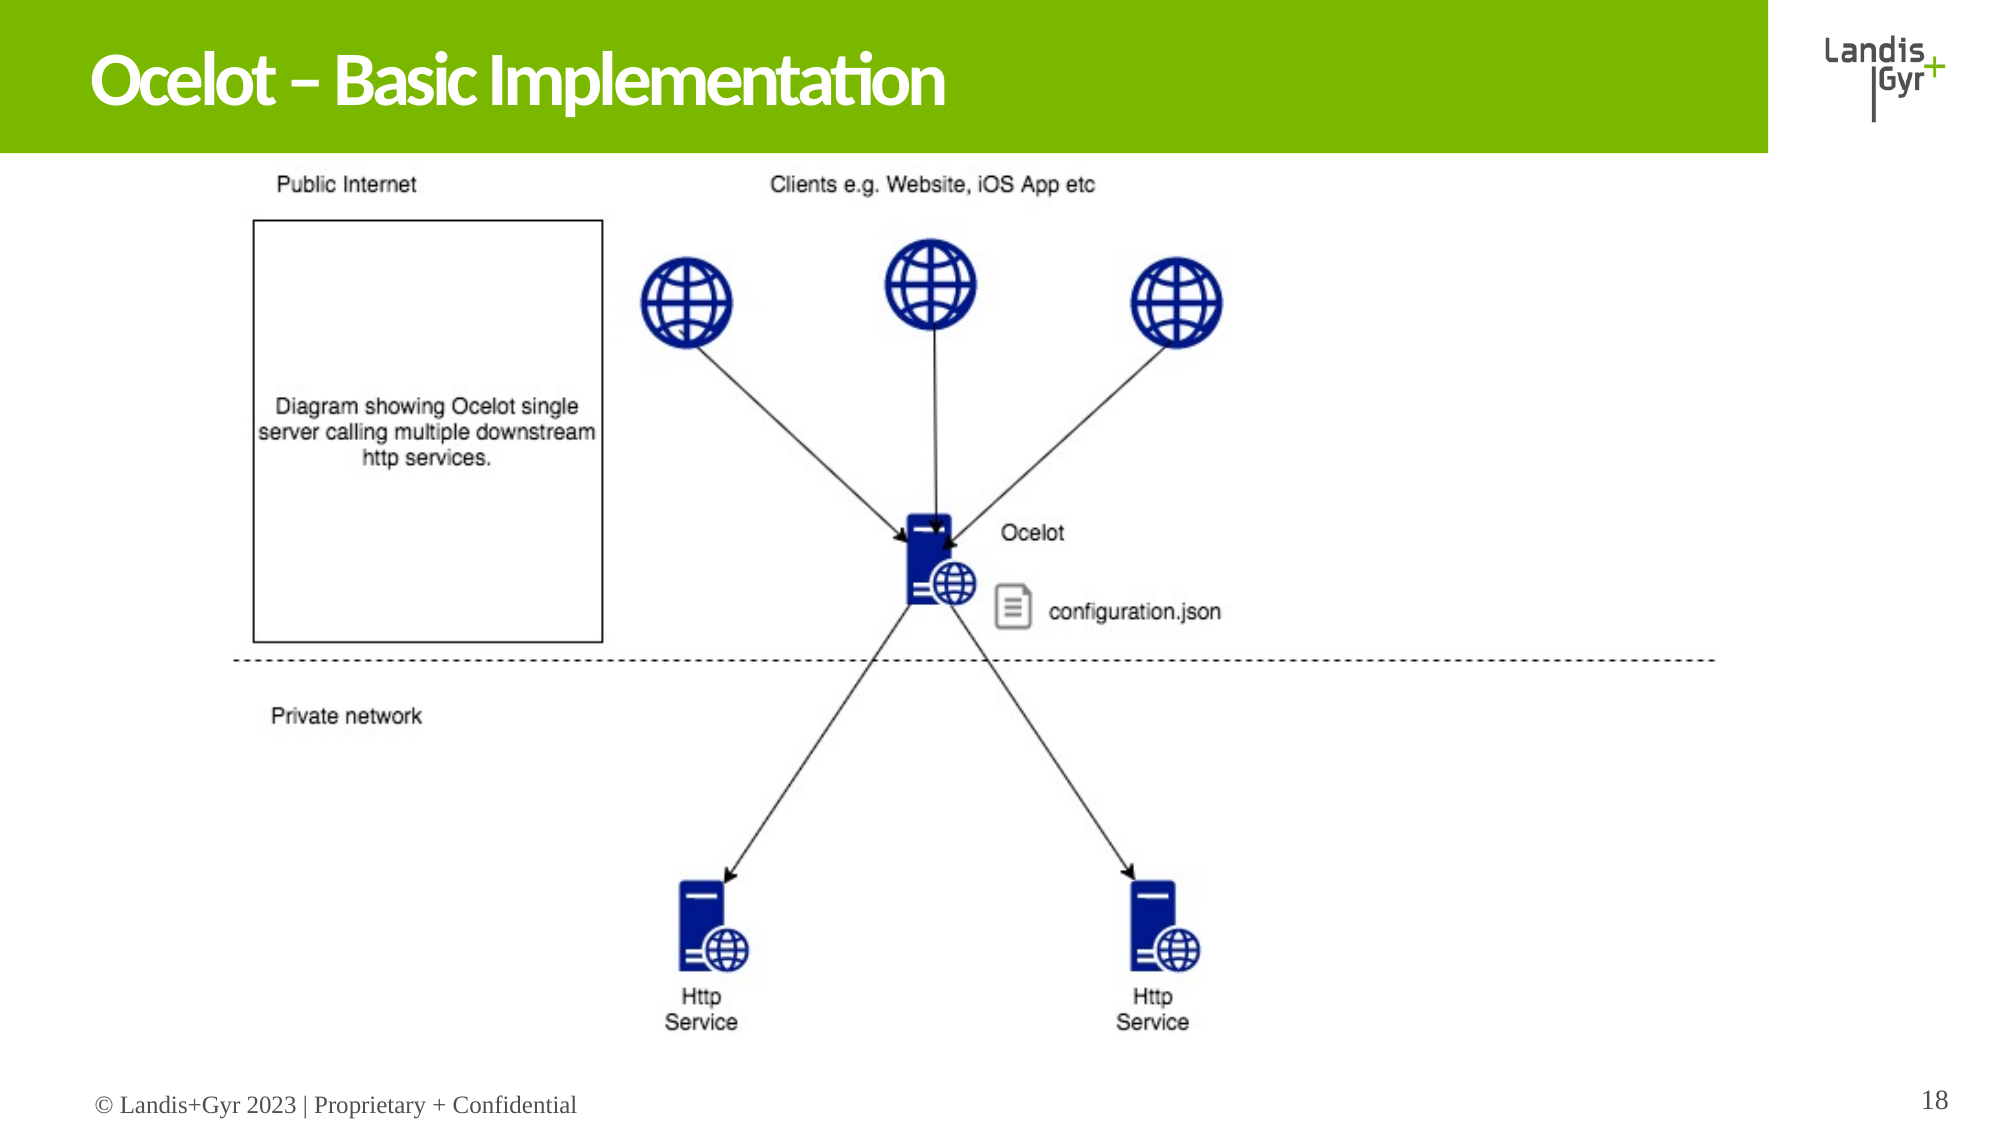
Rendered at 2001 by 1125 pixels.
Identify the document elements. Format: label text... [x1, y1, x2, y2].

slide_number 18 [1842, 1078, 1961, 1119]
picture [1794, 6, 1976, 123]
title Ocelot – Basic Implementation [78, 7, 1646, 142]
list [233, 164, 1723, 1035]
